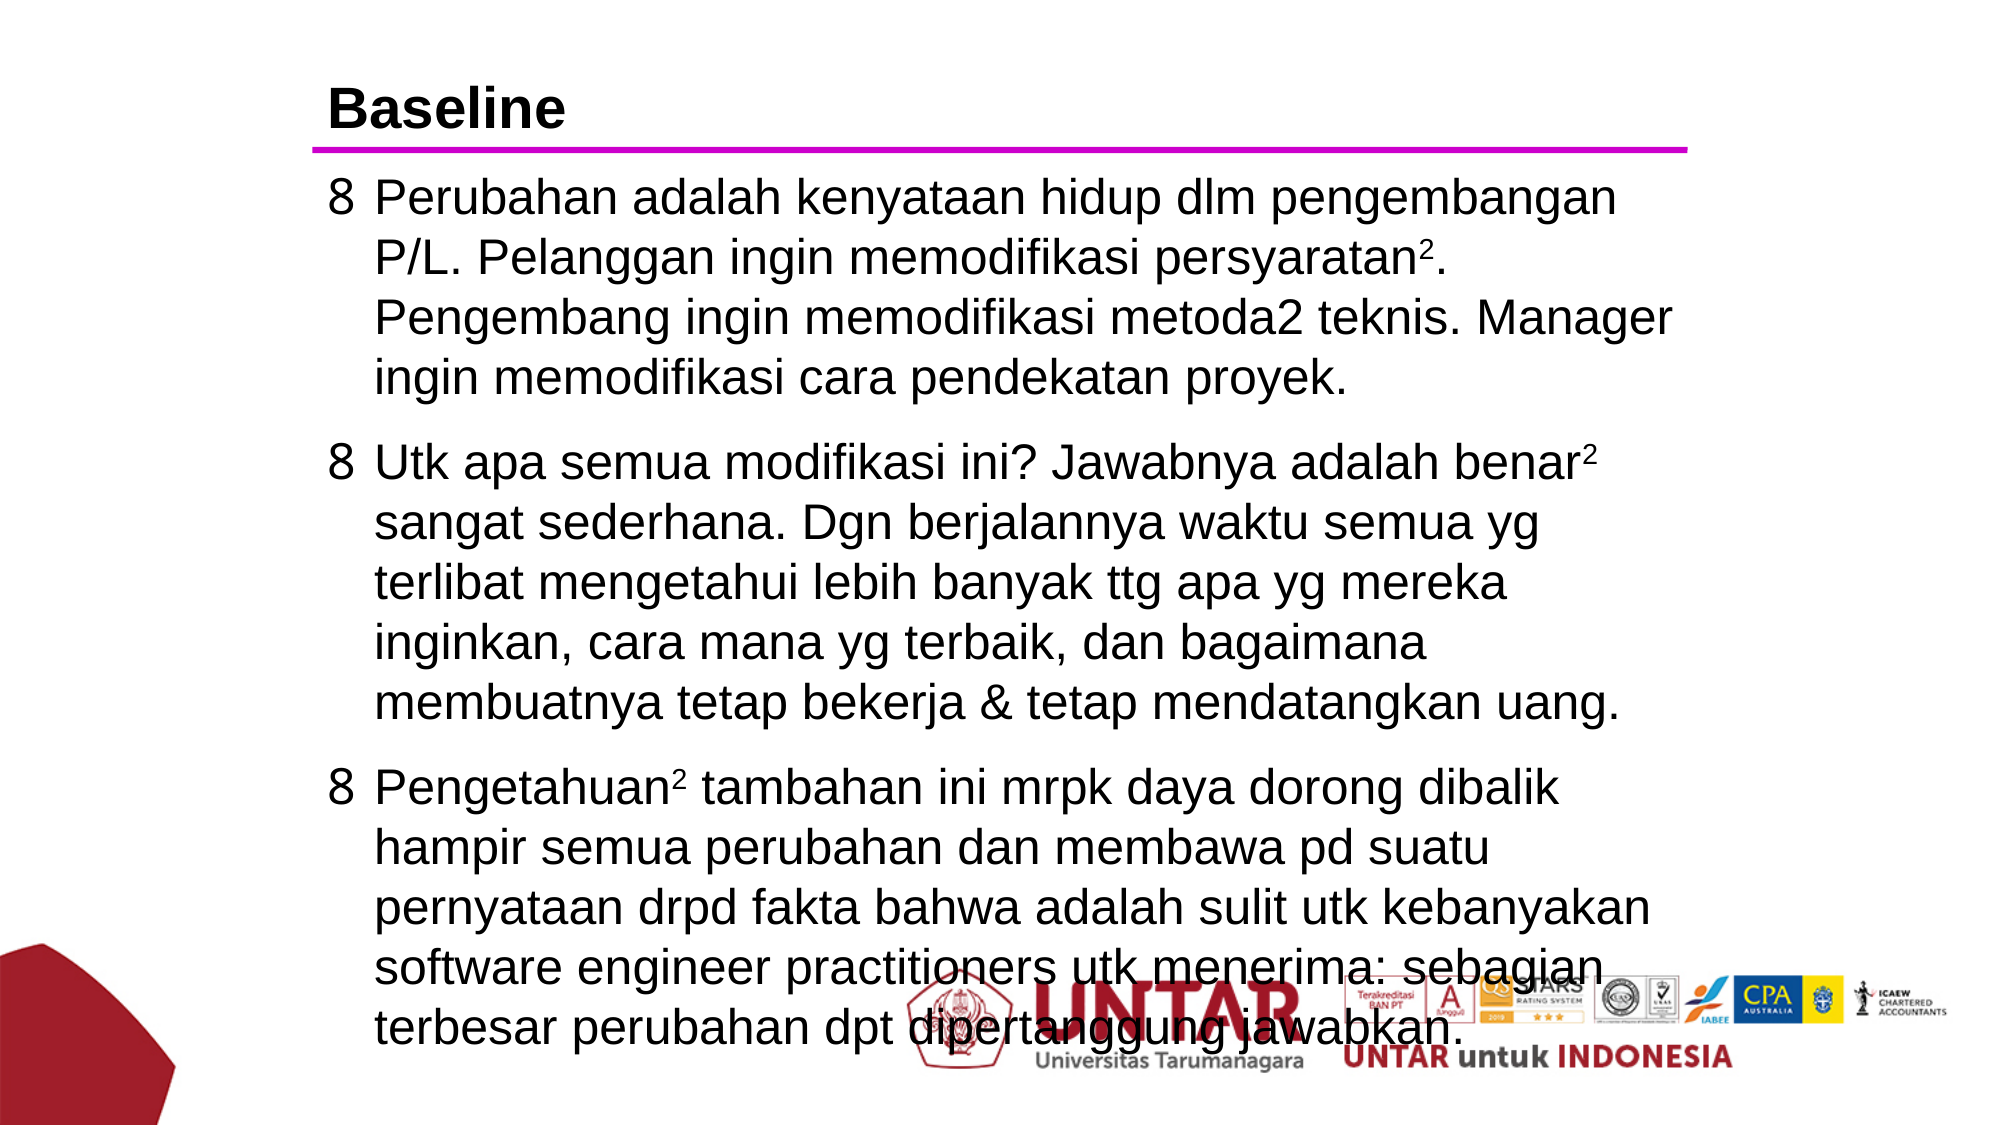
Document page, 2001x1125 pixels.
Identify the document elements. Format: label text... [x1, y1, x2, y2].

picture [0, 0, 2001, 1125]
text_box Baseline Perubahan adalah kenyataan hidup dlm pengembangan P/L. Pelanggan ingin memodifikasi persyaratan2. Pengembang ingin memodifikasi metoda2 teknis. Manager ingin memodifikasi cara pendekatan proyek. Utk apa semua modifikasi ini? Jawabnya adalah benar2 sangat sederhana. Dgn berjalannya waktu semua yg terlibat mengetahui lebih banyak ttg apa yg mereka inginkan, cara mana yg terbaik, dan bagaimana membuatnya tetap bekerja & tetap mendatangkan uang. Pengetahuan2 tambahan ini mrpk daya dorong dibalik hampir semua perubahan dan membawa pd suatu pernyataan drpd fakta bahwa adalah sulit utk kebanyakan software engineer practitioners utk menerima: sebagian terbesar perubahan dpt dipertanggung jawabkan. [312, 62, 1700, 1063]
